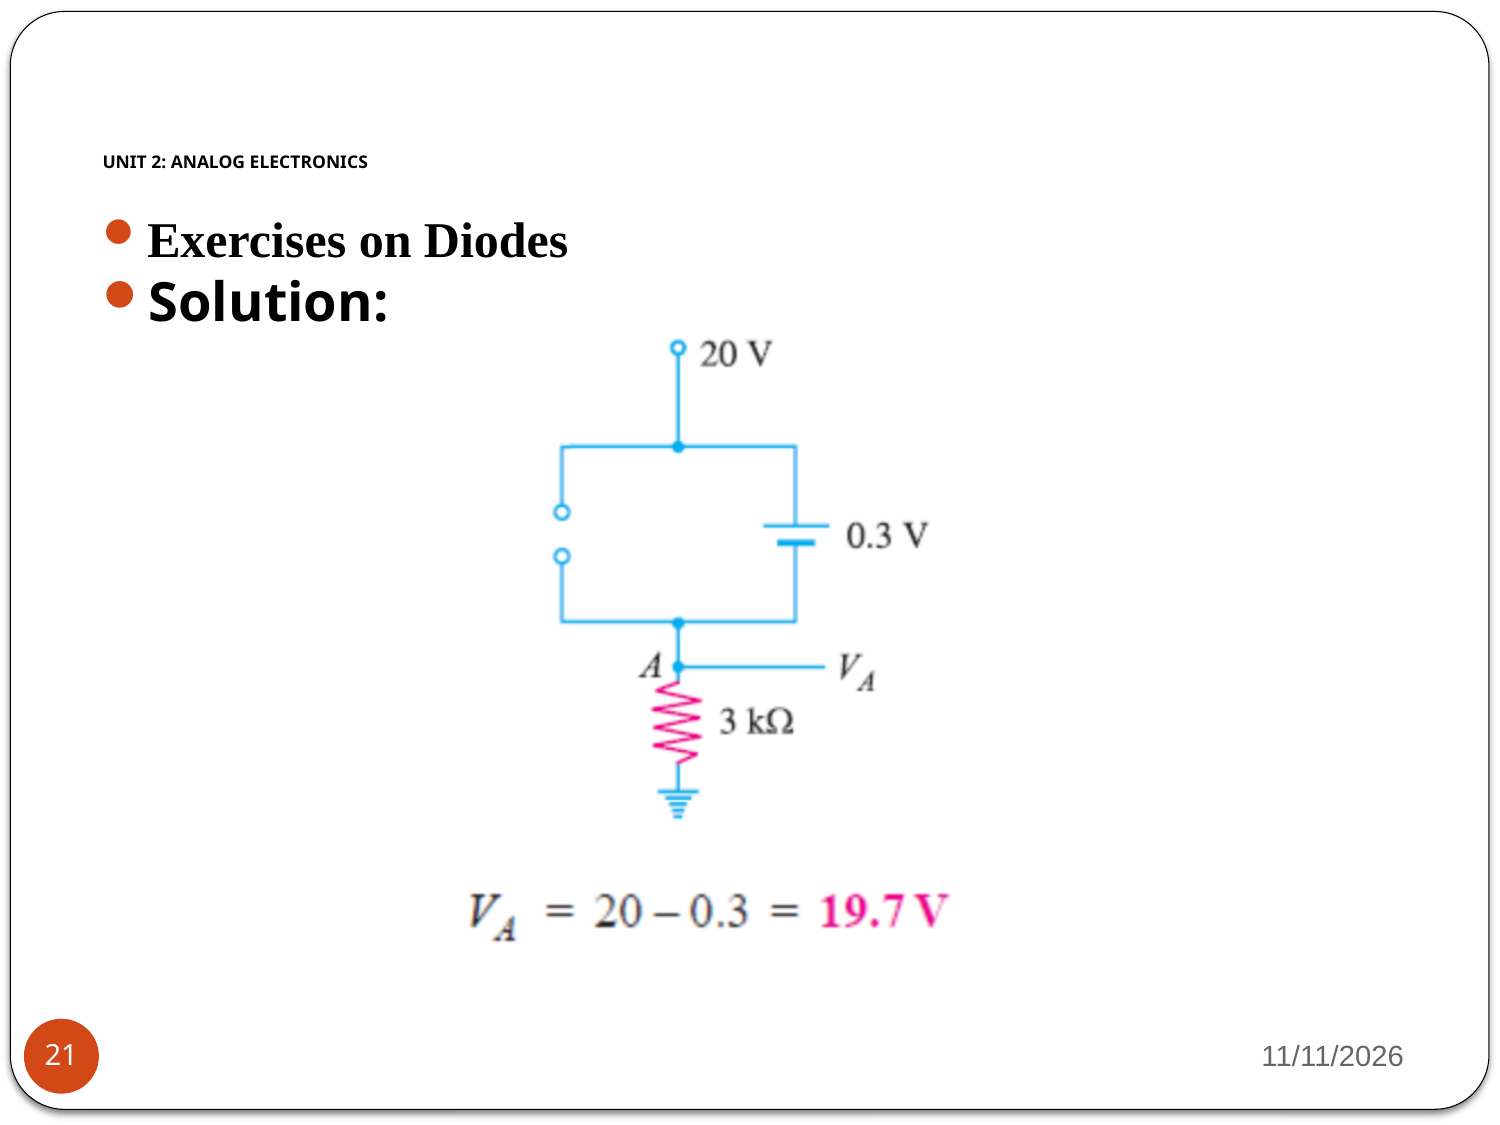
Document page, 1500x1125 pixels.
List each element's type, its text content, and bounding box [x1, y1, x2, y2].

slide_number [1012, 1015, 1419, 1094]
picture [437, 851, 963, 956]
list Exercises on Diodes Solution: [87, 199, 1426, 1063]
picture [537, 329, 944, 826]
title UNIT 2: ANALOG ELECTRONICS [87, 37, 1426, 188]
slide_number 21 [23, 1018, 99, 1094]
